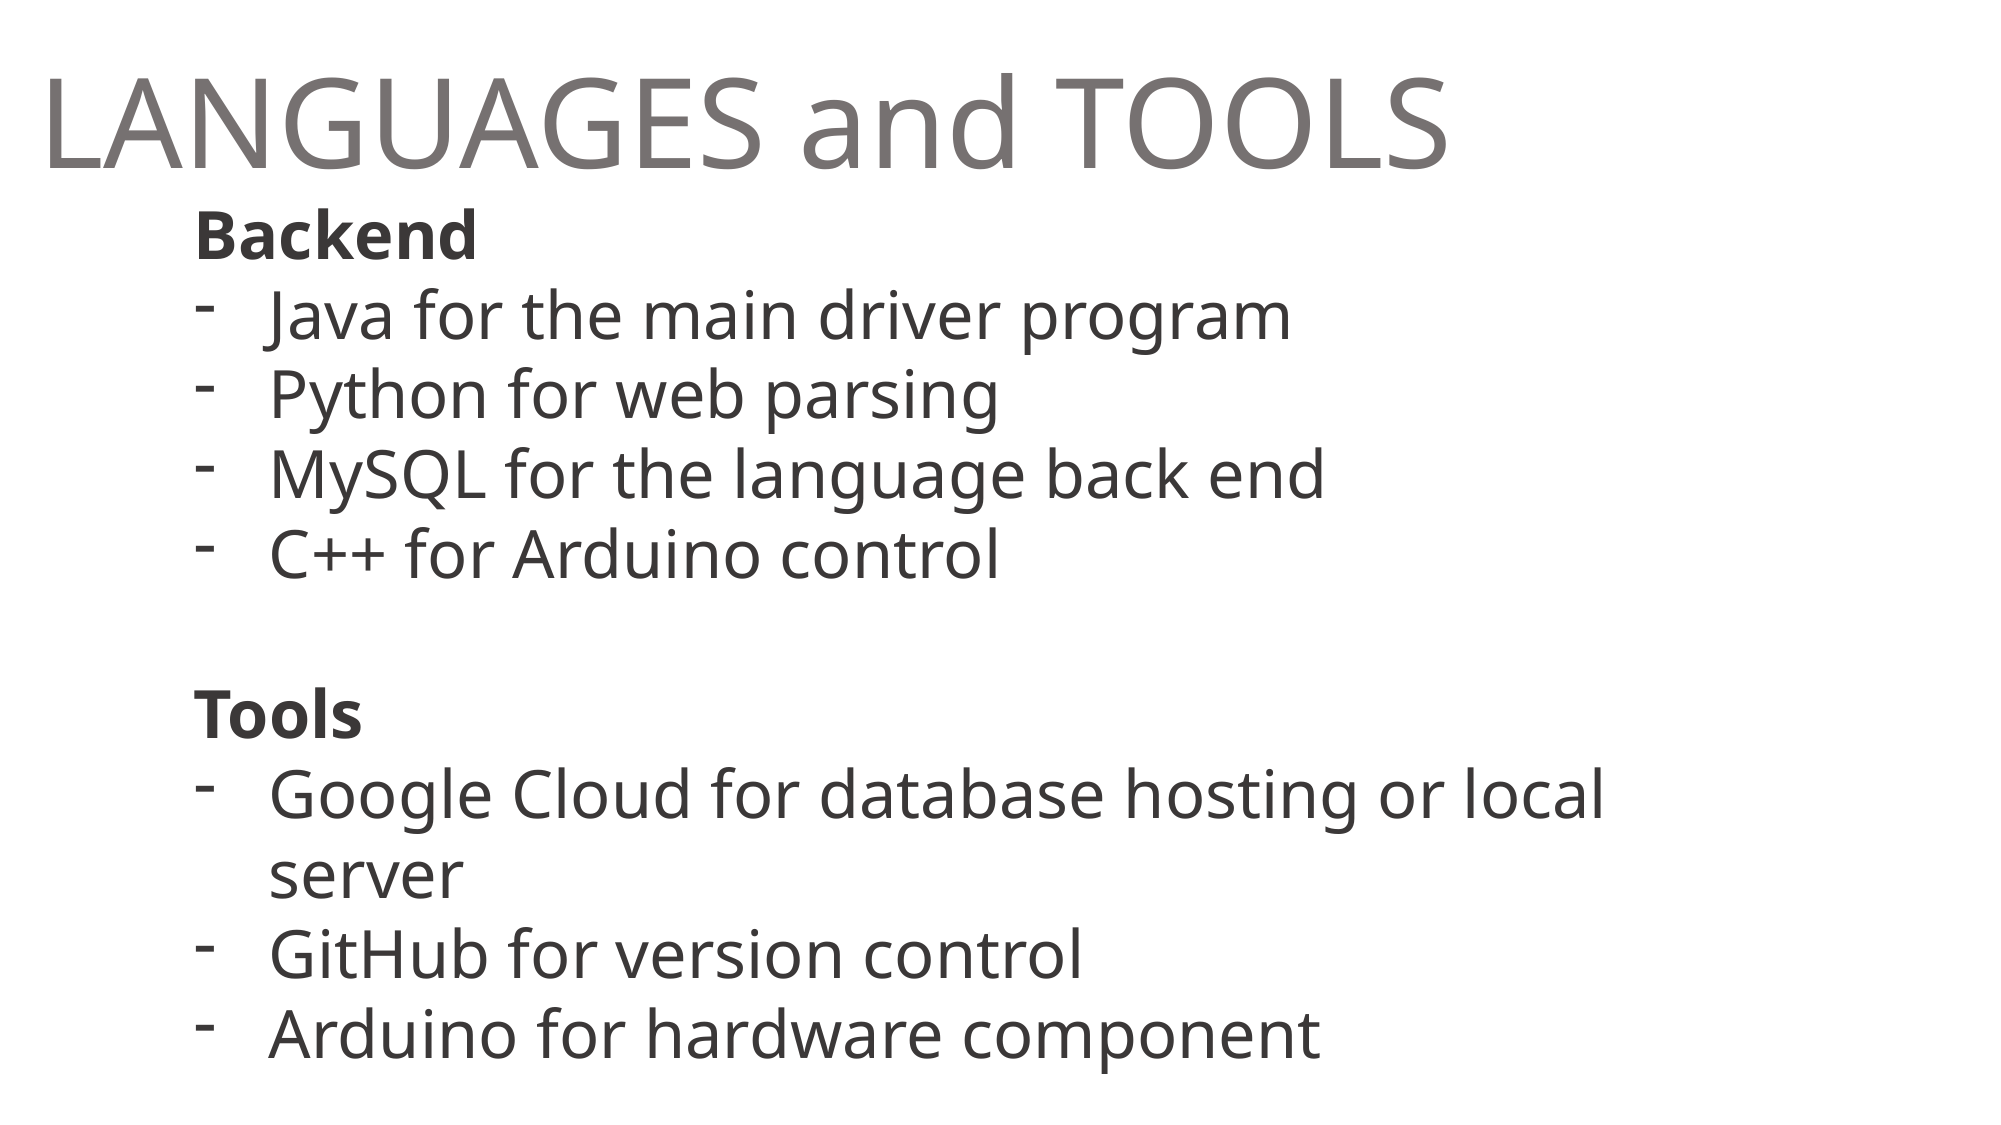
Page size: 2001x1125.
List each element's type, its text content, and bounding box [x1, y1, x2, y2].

text_box LANGUAGES and TOOLS [23, 36, 2000, 201]
text_box Backend Java for the main driver program Python for web parsing MySQL for the language back end C++ for Arduino control Tools Google Cloud for database hosting or local server GitHub for version control Arduino for hardware component [179, 185, 1780, 1125]
